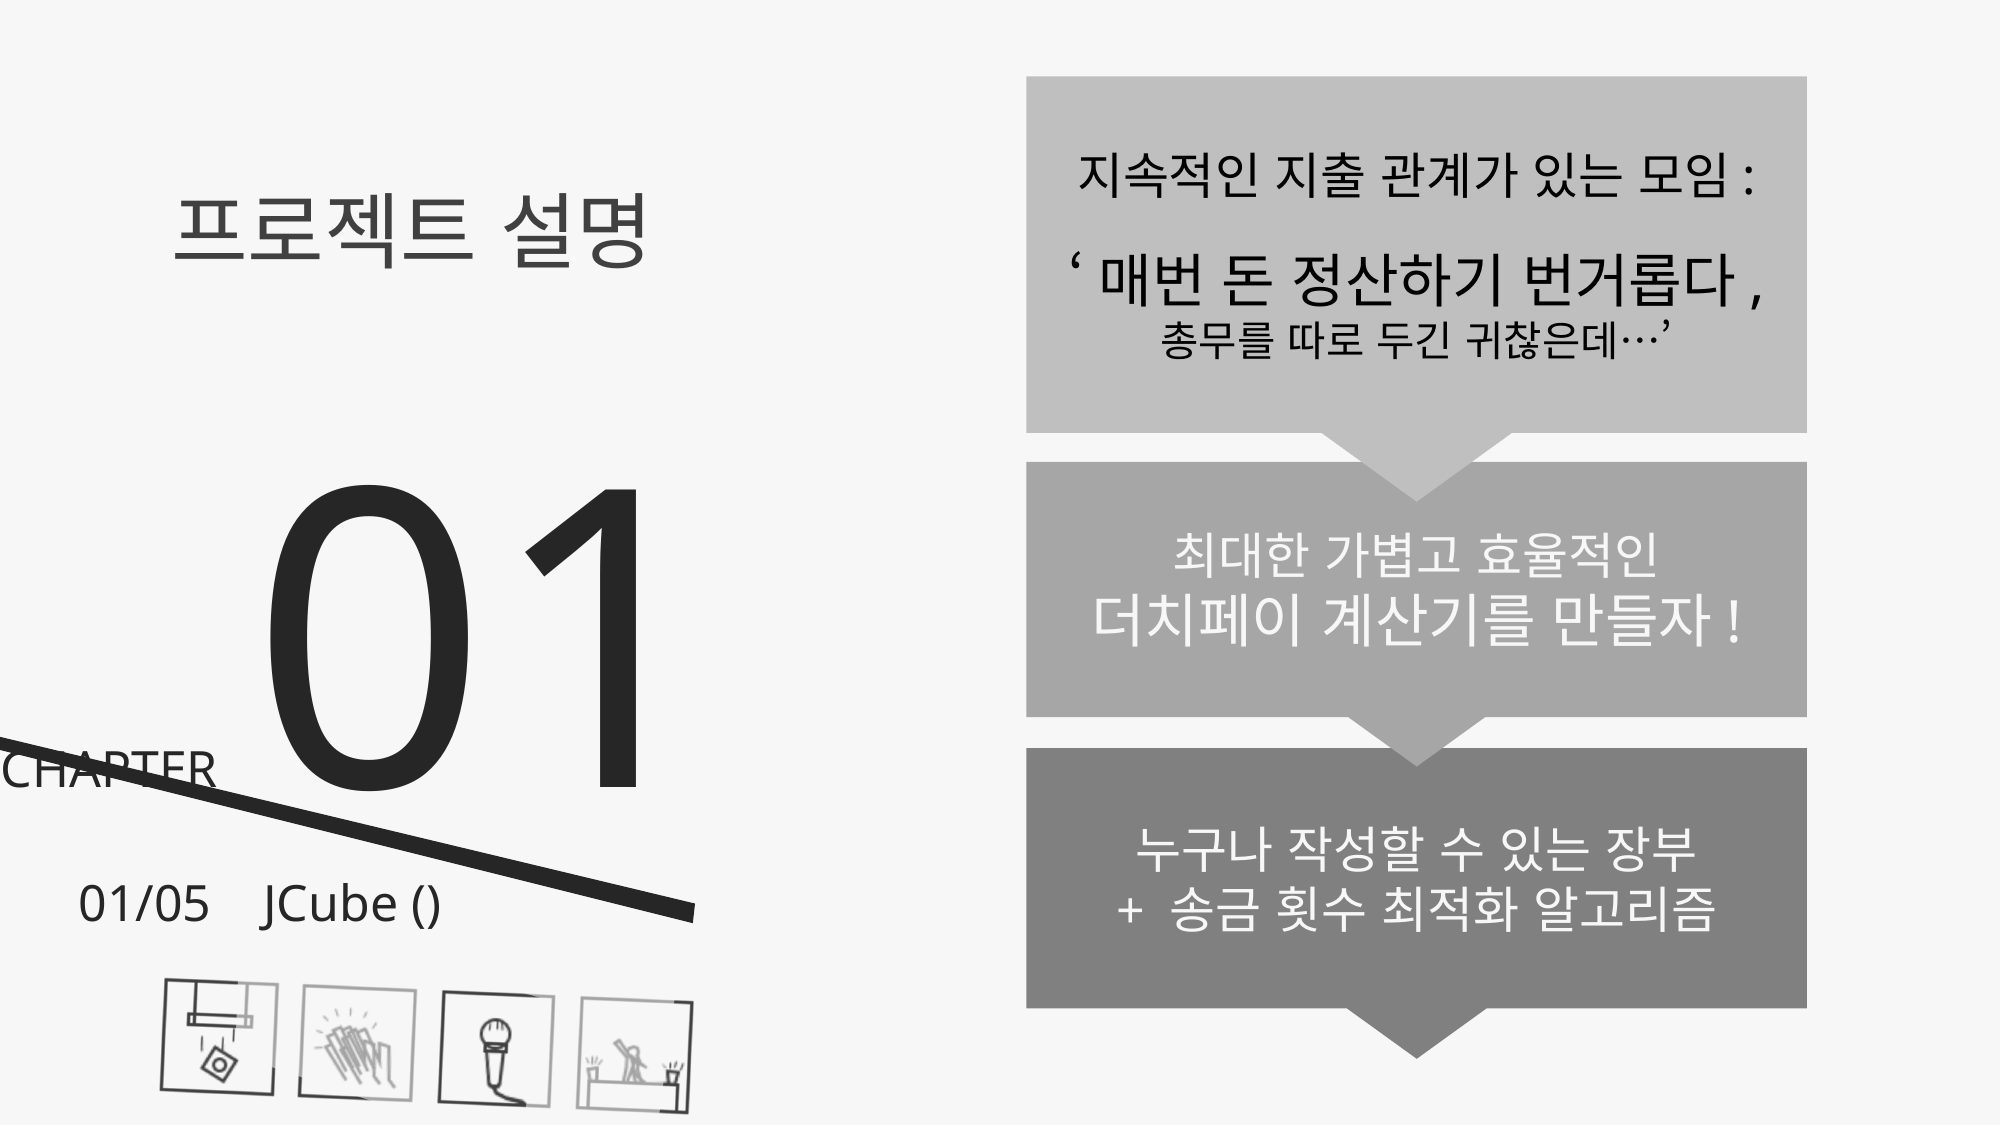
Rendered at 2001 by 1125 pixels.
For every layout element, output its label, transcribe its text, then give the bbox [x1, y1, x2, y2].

text_box [79, 757, 90, 772]
text_box 최대한 가볍고 효율적인 더치페이 계산기를 만들자! [1025, 460, 1809, 768]
text_box 누구나 작성할 수 있는 장부 + 송금 횟수 최적화 알고리즘 [1025, 747, 1809, 1061]
text_box 프로젝트 설명 [156, 171, 669, 287]
text_box [110, 762, 123, 769]
text_box 지속적인 지출 관계가 있는 모임: ‘매번 돈 정산하기 번거롭다, 총무를 따로 두긴 귀찮은데…’ [1025, 75, 1809, 503]
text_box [89, 890, 802, 1125]
text_box [0, 735, 81, 770]
text_box [89, 757, 106, 778]
text_box [110, 766, 643, 890]
